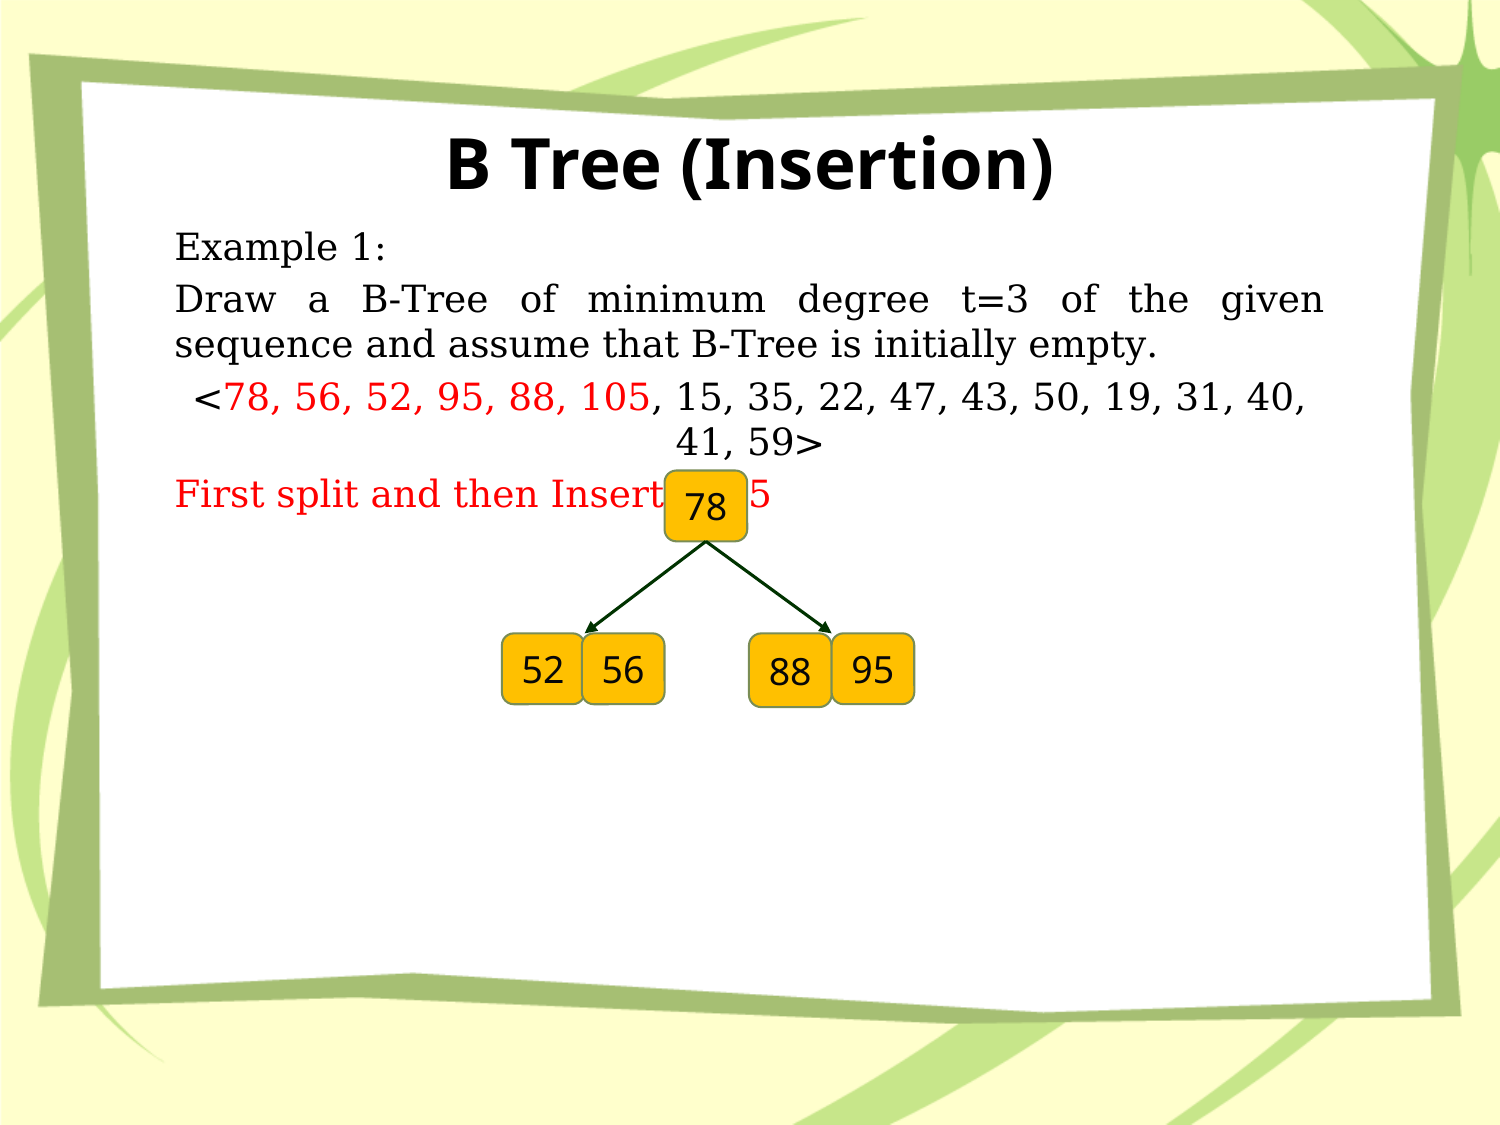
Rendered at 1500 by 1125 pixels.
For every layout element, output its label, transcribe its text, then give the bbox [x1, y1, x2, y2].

title B Tree (Insertion) [75, 101, 1425, 220]
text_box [501, 470, 915, 708]
picture [0, 0, 1500, 1125]
text_box Example 1: Draw a B-Tree of minimum degree t=3 of the given sequence and assume that B-Tree is initially empty. <78, 56, 52, 95, 88, 105, 15, 35, 22, 47, 43, 50, 19, 31, 40, 41, 59> First split and then Insert : 105 [159, 215, 1341, 976]
